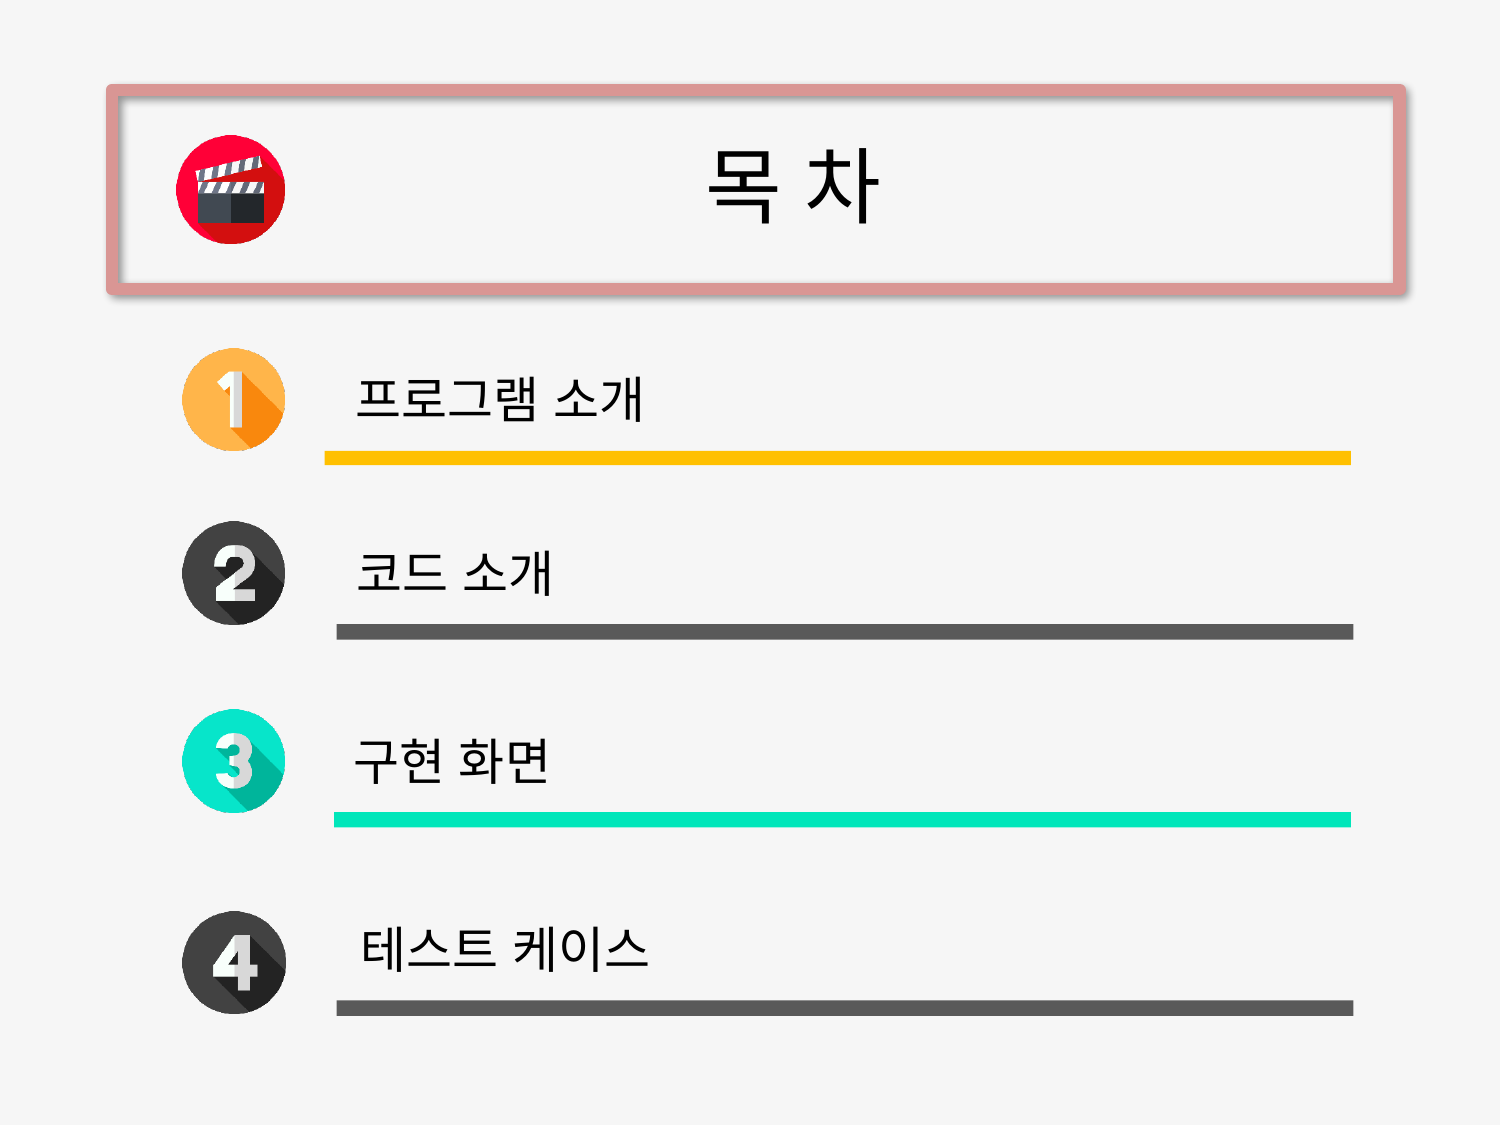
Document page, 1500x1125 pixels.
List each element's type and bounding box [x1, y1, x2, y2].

text_box [181, 347, 1351, 466]
text_box [111, 89, 1400, 290]
text_box [181, 709, 1351, 828]
text_box [181, 521, 1354, 640]
text_box [182, 910, 1354, 1017]
